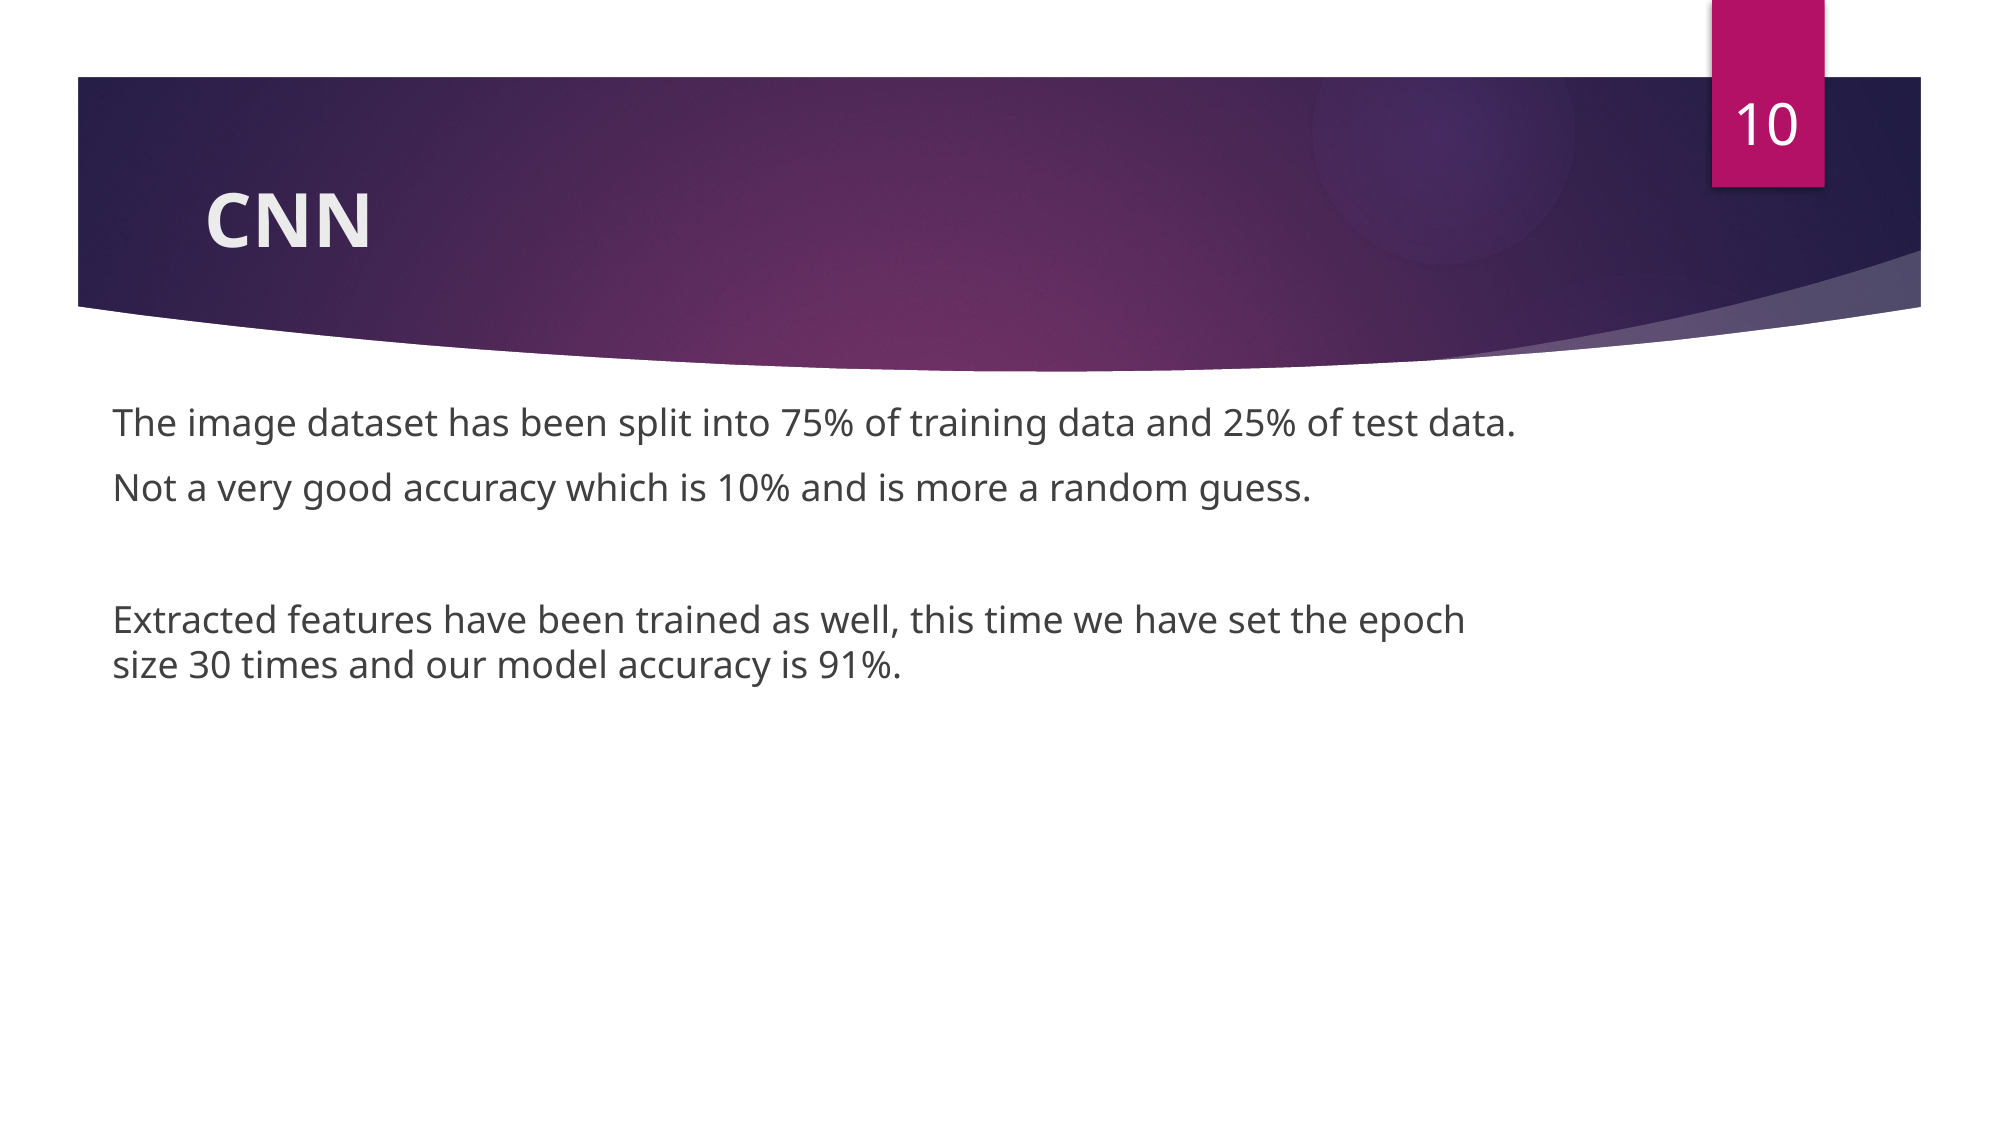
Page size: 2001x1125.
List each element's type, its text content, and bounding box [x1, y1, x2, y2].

slide_number 10 [1698, 48, 1836, 175]
title CNN [189, 159, 1627, 276]
list The image dataset has been split into 75% of training data and 25% of test data. Not a very good accuracy which is 10% and is more a random guess. Extracted features have been trained as well, this time we have set the epoch size 30 times and our model accuracy is 91%. [97, 391, 1546, 952]
